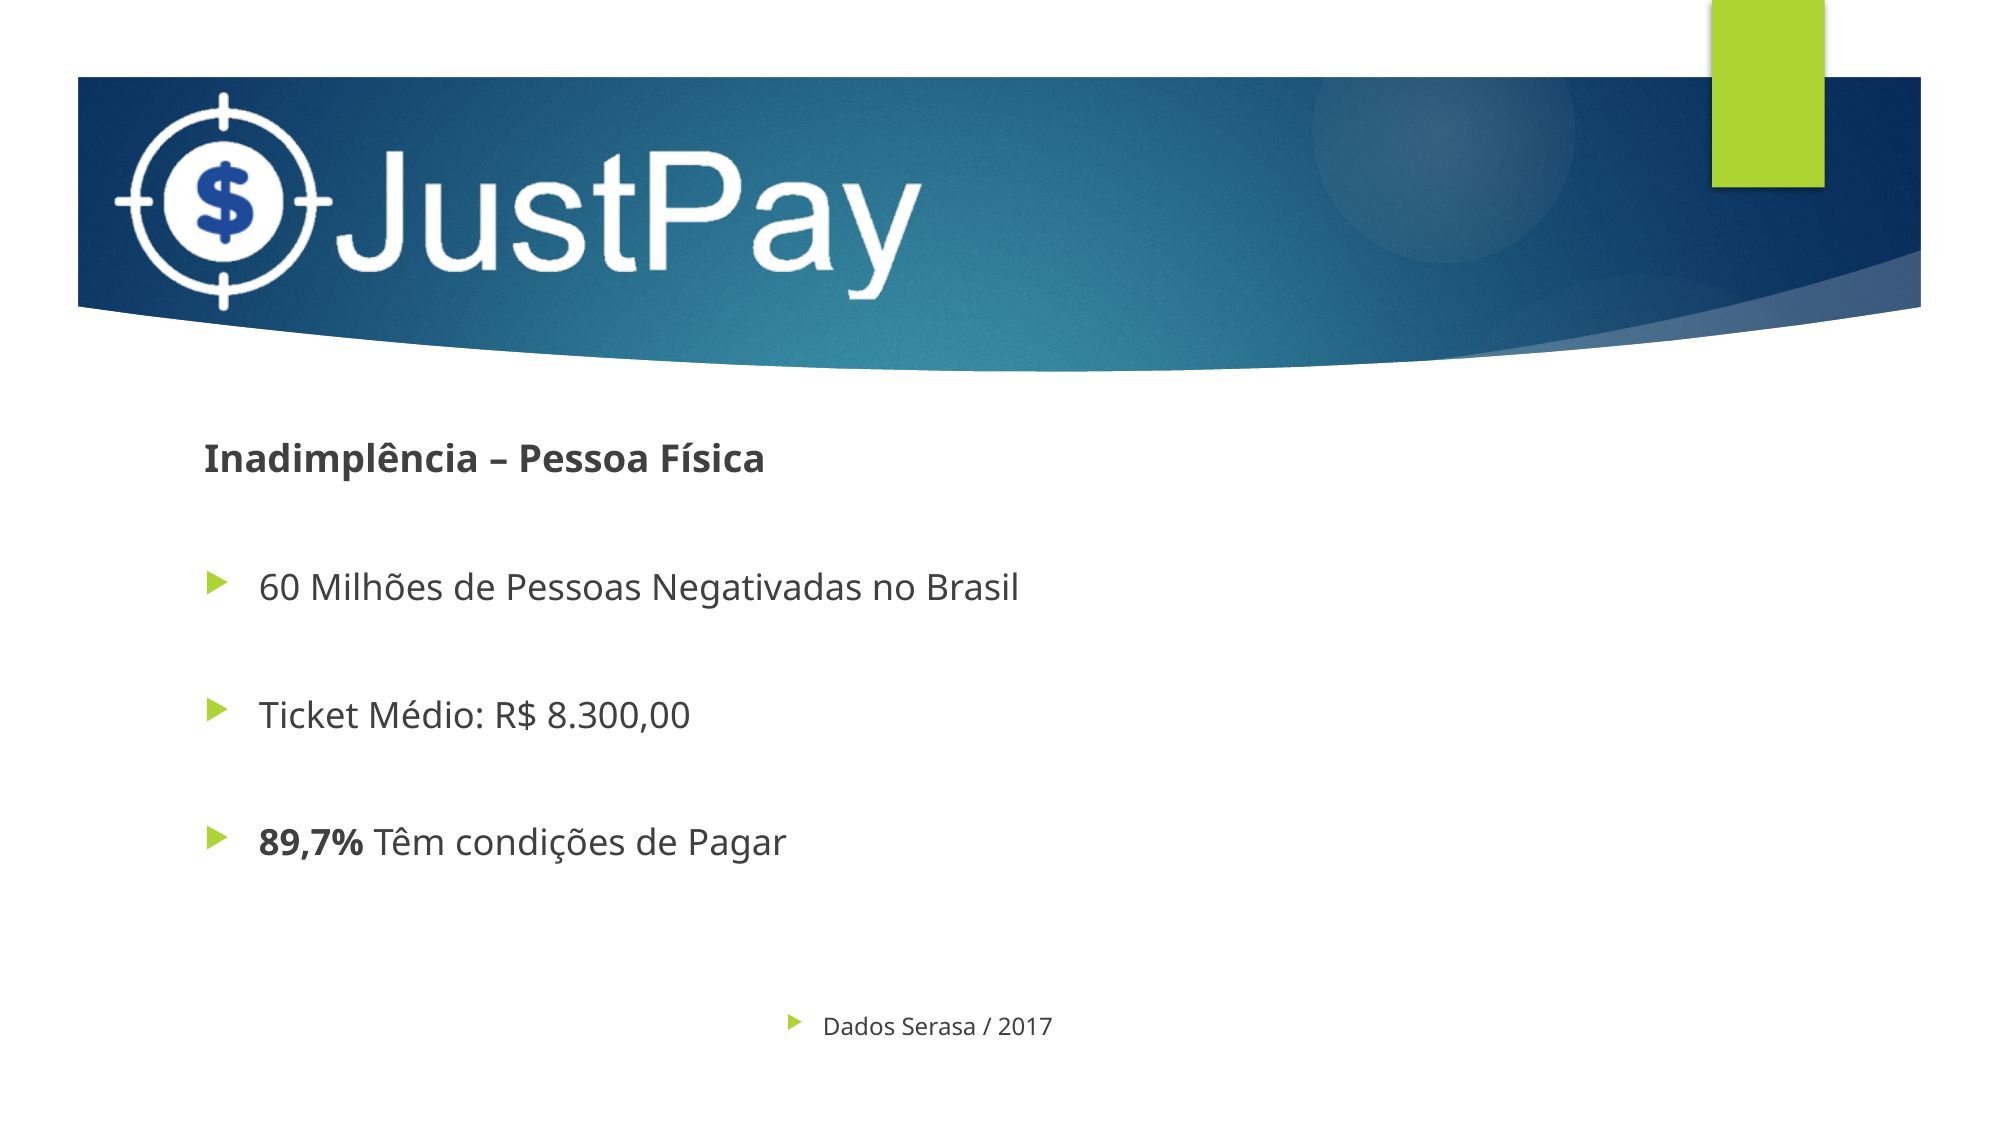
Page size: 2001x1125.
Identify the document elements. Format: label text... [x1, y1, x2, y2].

list Inadimplência – Pessoa Física 60 Milhões de Pessoas Negativadas no Brasil Ticket Médio: R$ 8.300,00 89,7% Têm condições de Pagar Dados Serasa / 2017 [189, 427, 1627, 1049]
picture [112, 88, 929, 315]
